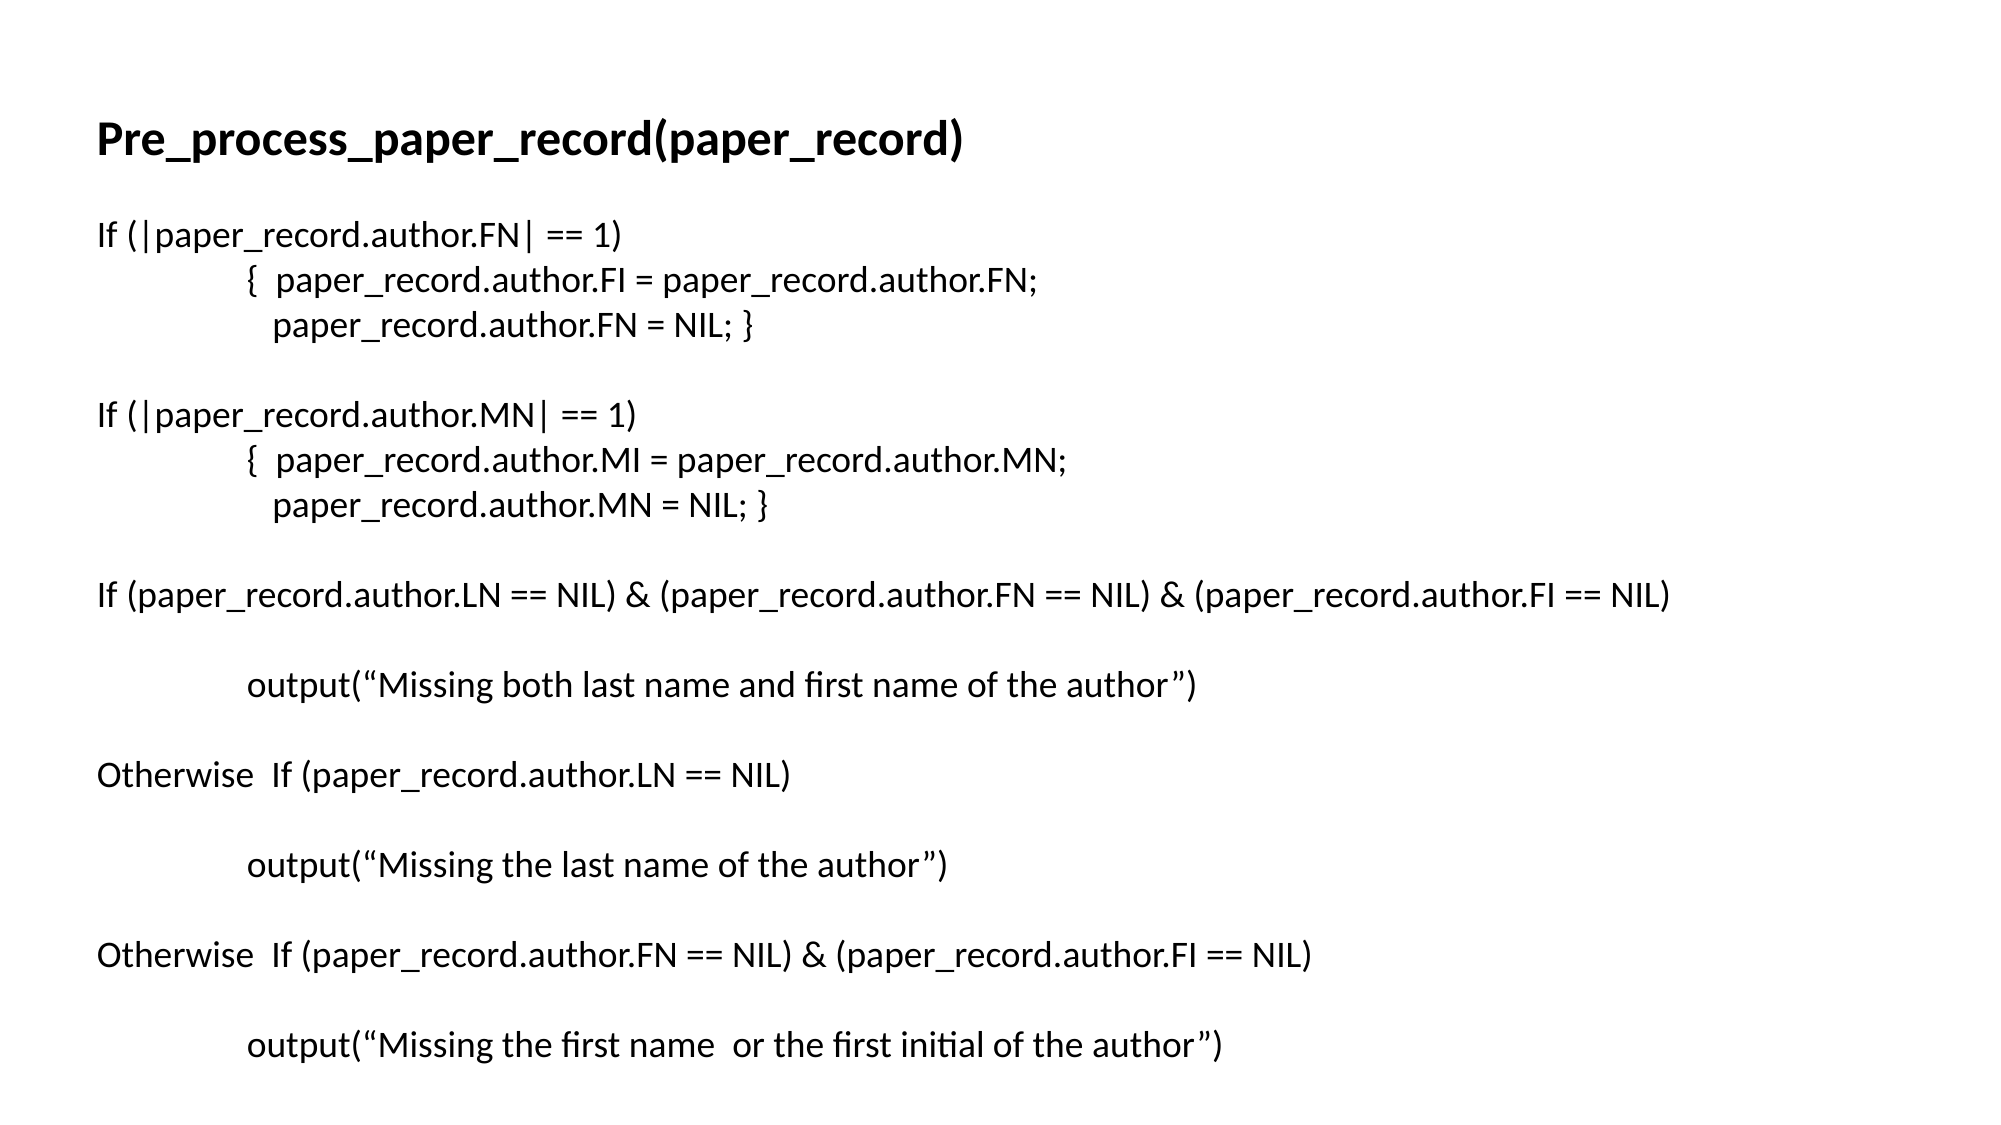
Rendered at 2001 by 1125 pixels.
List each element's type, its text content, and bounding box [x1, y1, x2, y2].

text_box Pre_process_paper_record(paper_record) If (|paper_record.author.FN| == 1) { paper_record.author.FI = paper_record.author.FN; paper_record.author.FN = NIL; } If (|paper_record.author.MN| == 1) { paper_record.author.MI = paper_record.author.MN; paper_record.author.MN = NIL; } If (paper_record.author.LN == NIL) & (paper_record.author.FN == NIL) & (paper_record.author.FI == NIL) output(“Missing both last name and first name of the author”) Otherwise If (paper_record.author.LN == NIL) output(“Missing the last name of the author”) Otherwise If (paper_record.author.FN == NIL) & (paper_record.author.FI == NIL) output(“Missing the first name or the first initial of the author”) [82, 97, 1895, 1125]
